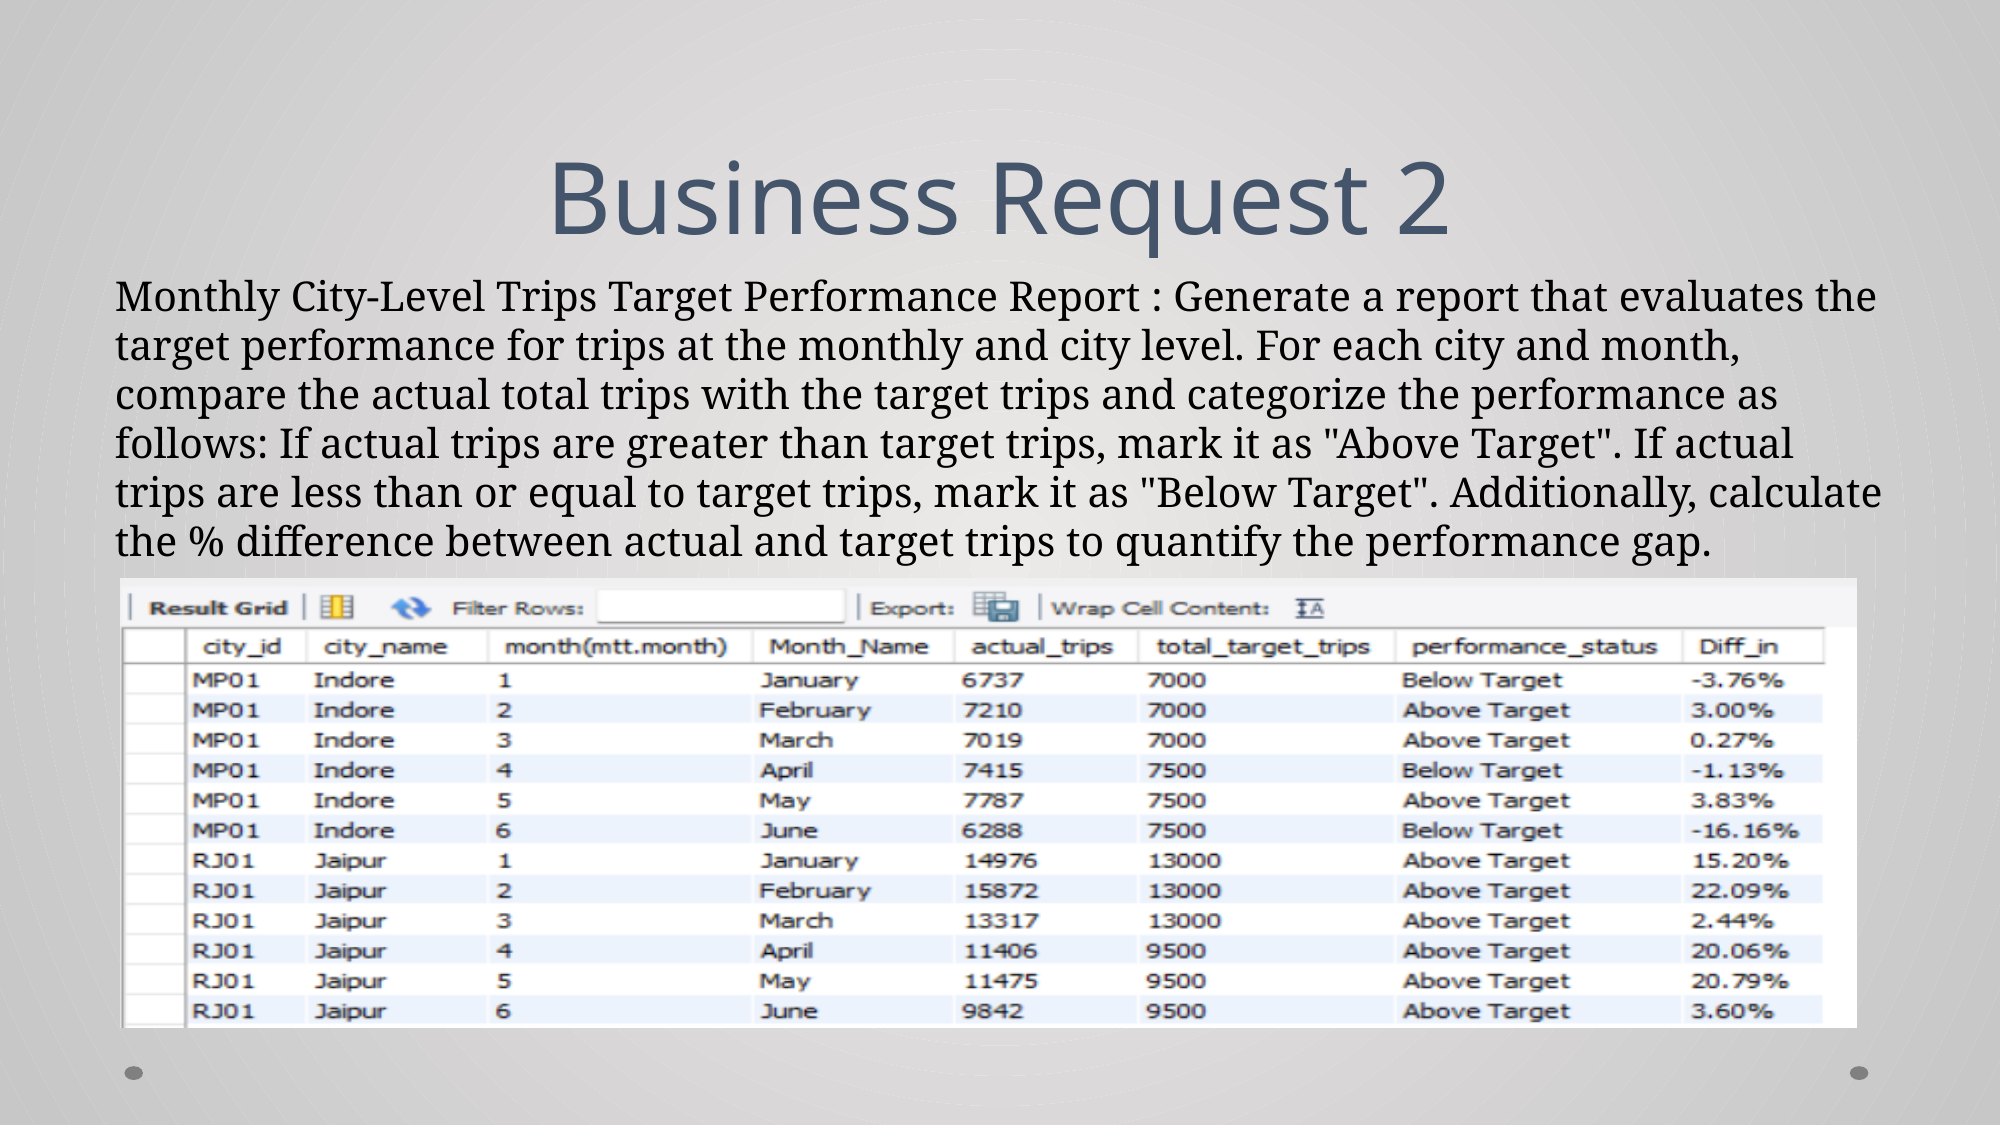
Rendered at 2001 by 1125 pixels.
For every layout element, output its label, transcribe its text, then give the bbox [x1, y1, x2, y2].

picture [120, 578, 1857, 1028]
list Monthly City-Level Trips Target Performance Report : Generate a report that evaluates the target performance for trips at the monthly and city level. For each city and month, compare the actual total trips with the target trips and categorize the performance as follows: If actual trips are greater than target trips, mark it as "Above Target". If actual trips are less than or equal to target trips, mark it as "Below Target". Additionally, calculate the % difference between actual and target trips to quantify the performance gap. [99, 262, 1900, 579]
title Business Request 2 [99, 0, 1900, 262]
